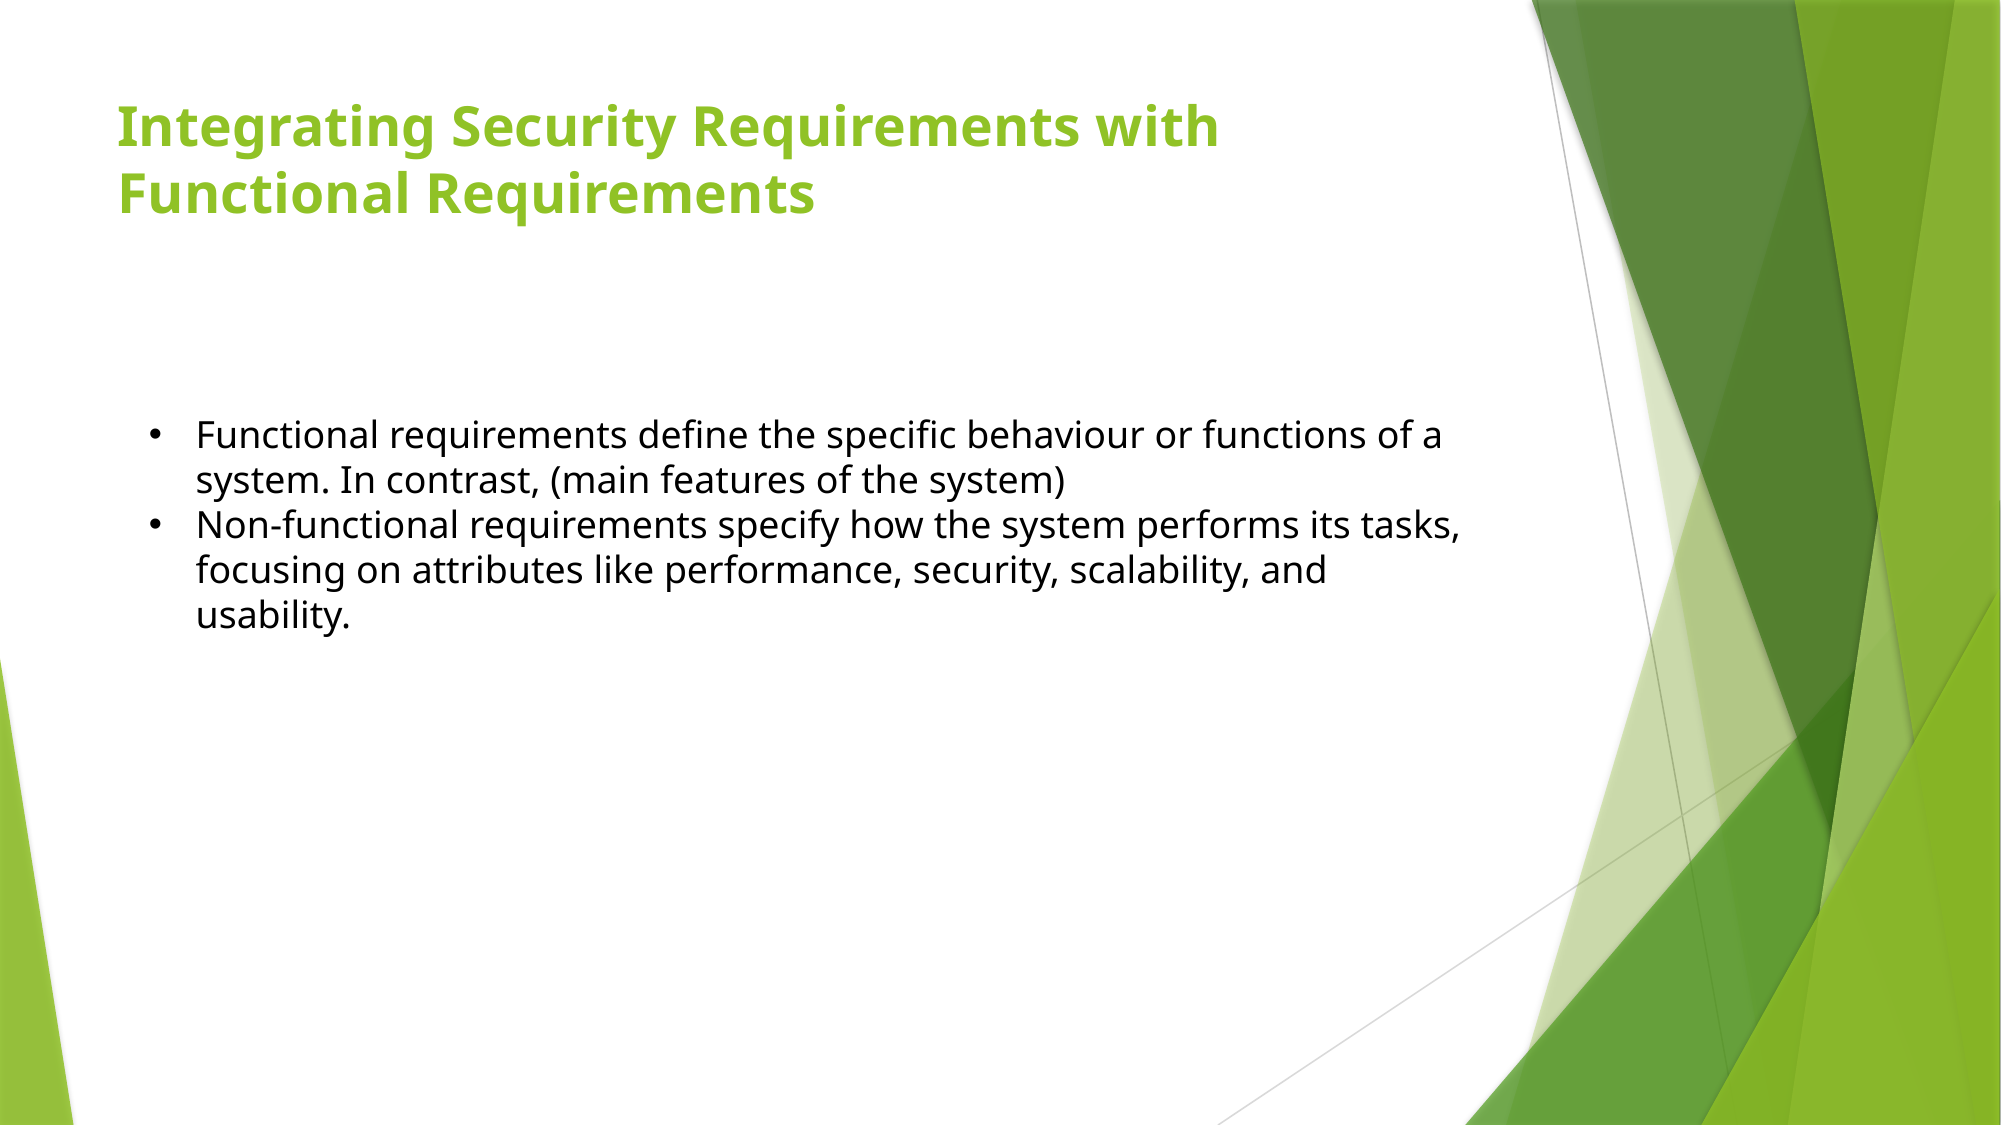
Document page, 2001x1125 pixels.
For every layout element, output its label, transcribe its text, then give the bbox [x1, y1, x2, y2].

title Integrating Security Requirements with Functional Requirements [102, 83, 1513, 301]
text_box Functional requirements define the specific behaviour or functions of a system. In contrast, (main features of the system) Non-functional requirements specify how the system performs its tasks, focusing on attributes like performance, security, scalability, and usability. [133, 403, 1481, 644]
